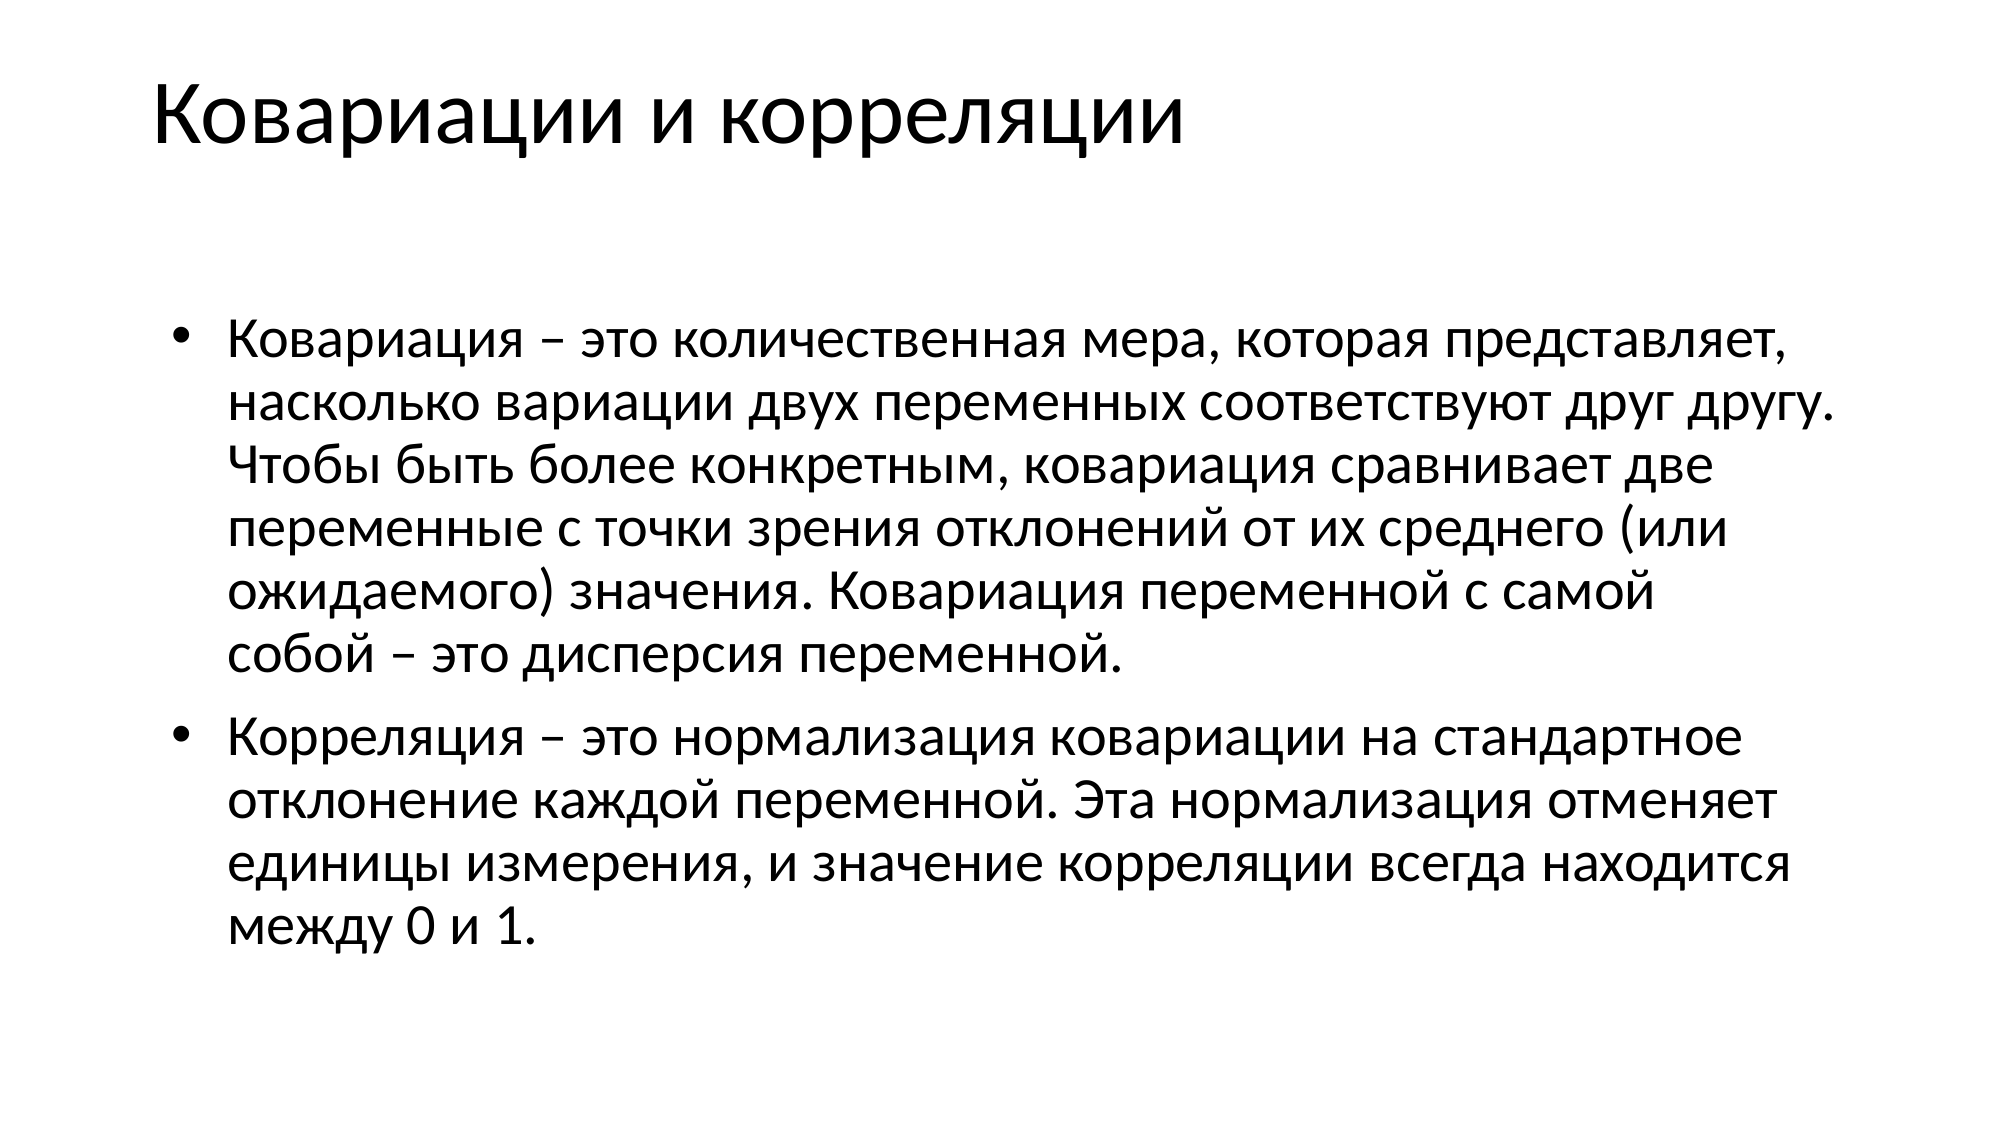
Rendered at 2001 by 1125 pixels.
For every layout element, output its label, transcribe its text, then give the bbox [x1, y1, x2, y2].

title Ковариации и корреляции [137, 59, 1863, 278]
list Ковариация – это количественная мера, которая представляет, насколько вариации двух переменных соответствуют друг другу. Чтобы быть более конкретным, ковариация сравнивает две переменные с точки зрения отклонений от их среднего (или ожидаемого) значения. Ковариация переменной с самой собой – это дисперсия переменной. Корреляция – это нормализация ковариации на стандартное отклонение каждой переменной. Эта нормализация отменяет единицы измерения, и значение корреляции всегда находится между 0 и 1. [137, 299, 1863, 1014]
